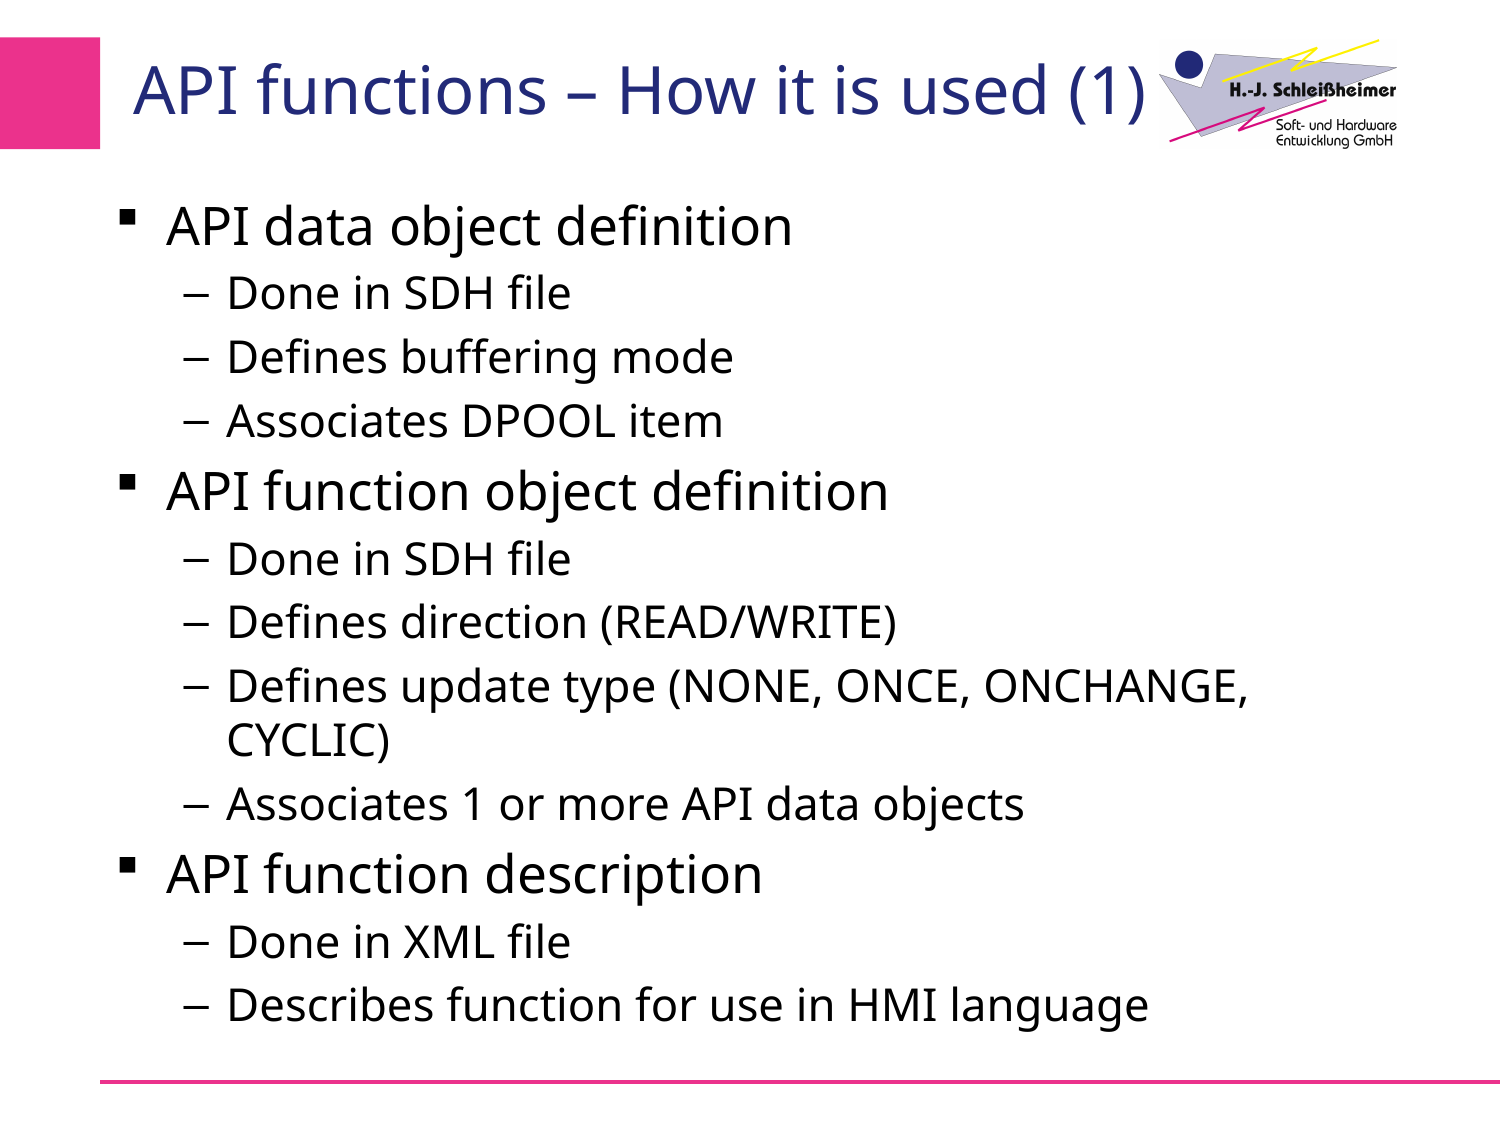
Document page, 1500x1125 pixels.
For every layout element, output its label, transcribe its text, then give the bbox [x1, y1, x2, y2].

list API data object definition Done in SDH file Defines buffering mode Associates DPOOL item API function object definition Done in SDH file Defines direction (READ/WRITE) Defines update type (NONE, ONCE, ONCHANGE, CYCLIC) Associates 1 or more API data objects API function description Done in XML file Describes function for use in HMI language [100, 184, 1400, 1047]
picture [1159, 39, 1397, 149]
title API functions – How it is used (1) [133, 23, 1152, 152]
